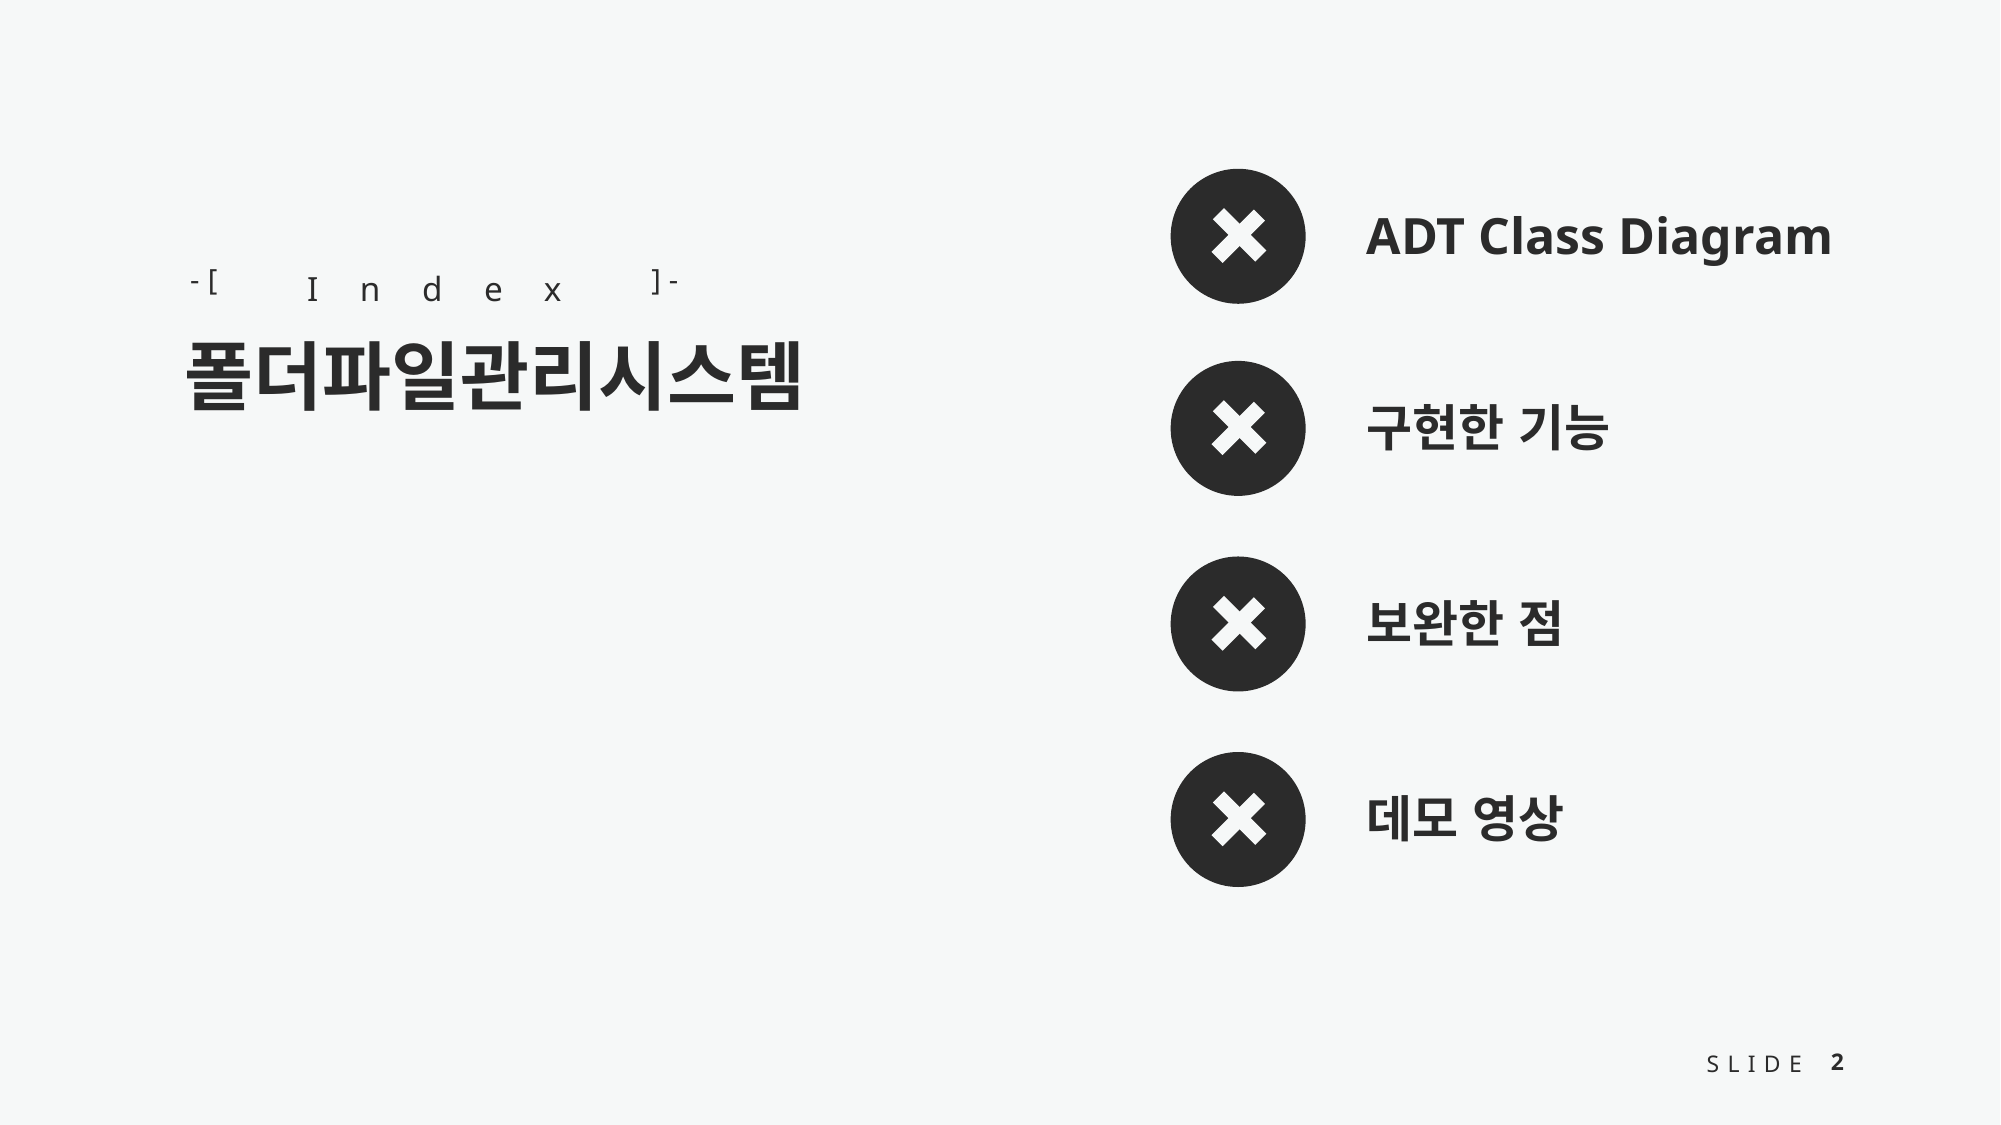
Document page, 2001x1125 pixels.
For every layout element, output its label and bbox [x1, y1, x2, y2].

text_box [1170, 168, 1946, 304]
text_box [1170, 751, 1787, 887]
text_box [170, 254, 998, 594]
text_box [1170, 556, 1787, 692]
text_box [1170, 360, 1787, 496]
